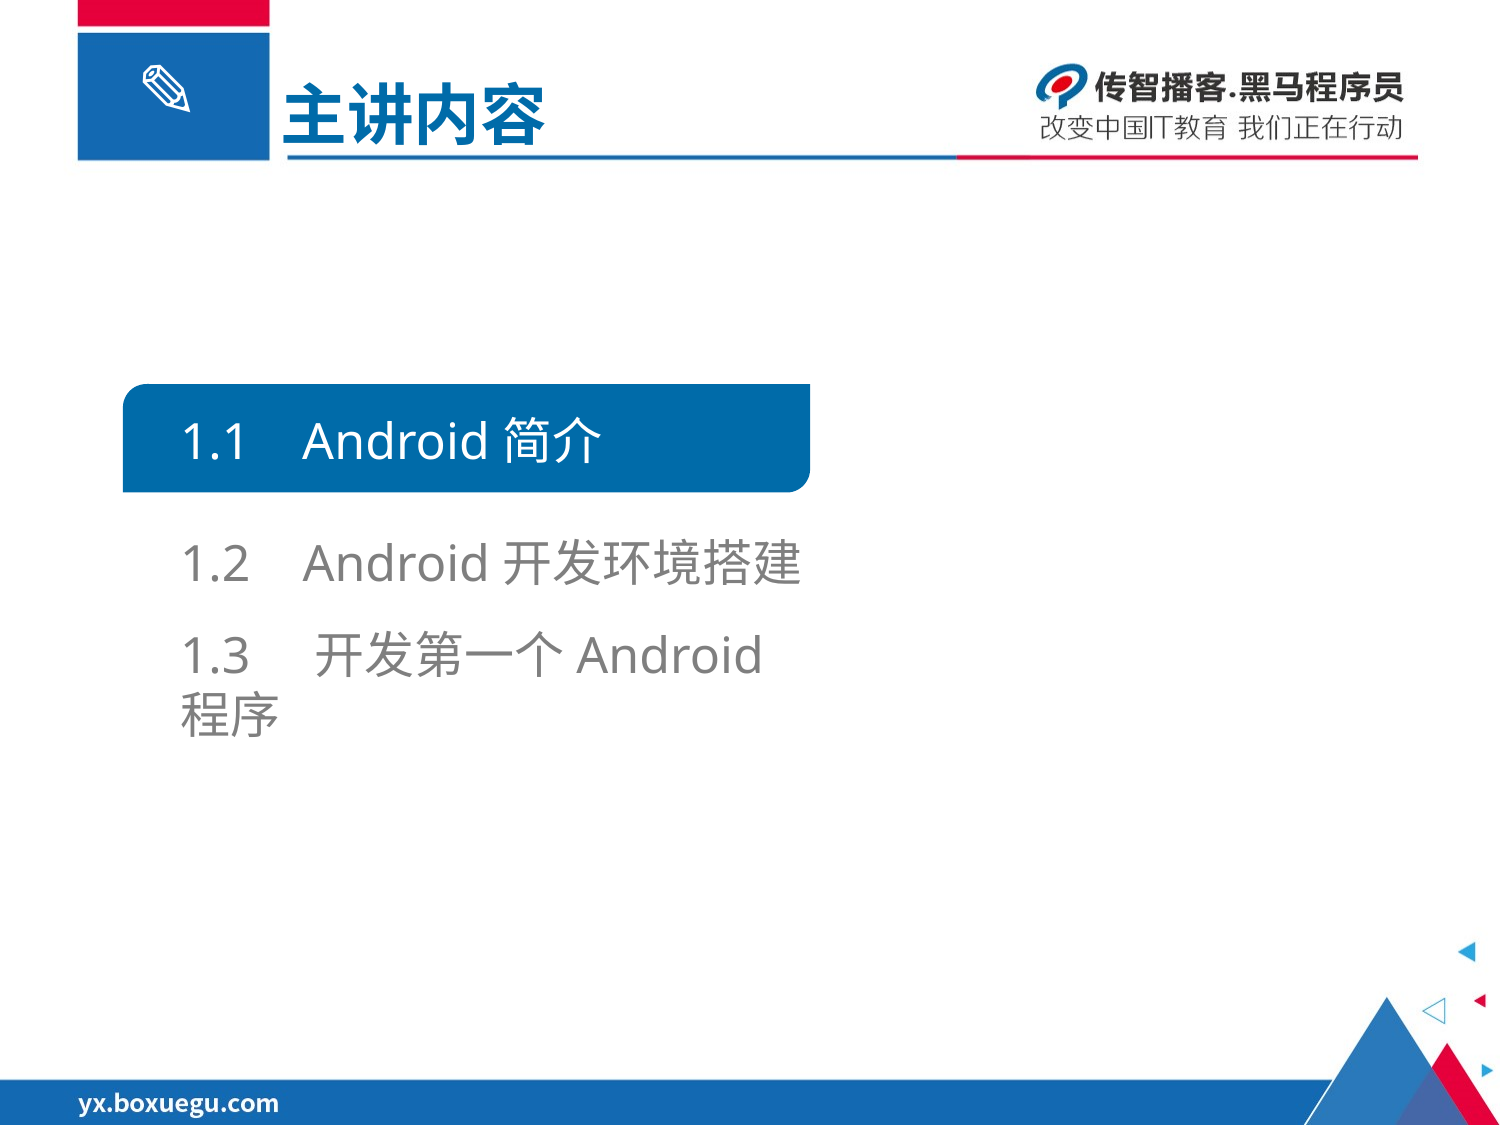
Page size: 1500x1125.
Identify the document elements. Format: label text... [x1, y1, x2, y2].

text_box 1.3 开发第一个Android程序 [180, 623, 809, 744]
picture [0, 0, 1500, 1125]
text_box 主讲内容 [265, 66, 1077, 159]
text_box 1.1 Android简介 [180, 409, 809, 470]
text_box [122, 383, 811, 493]
text_box 1.2 Android开发环境搭建 [180, 531, 809, 592]
